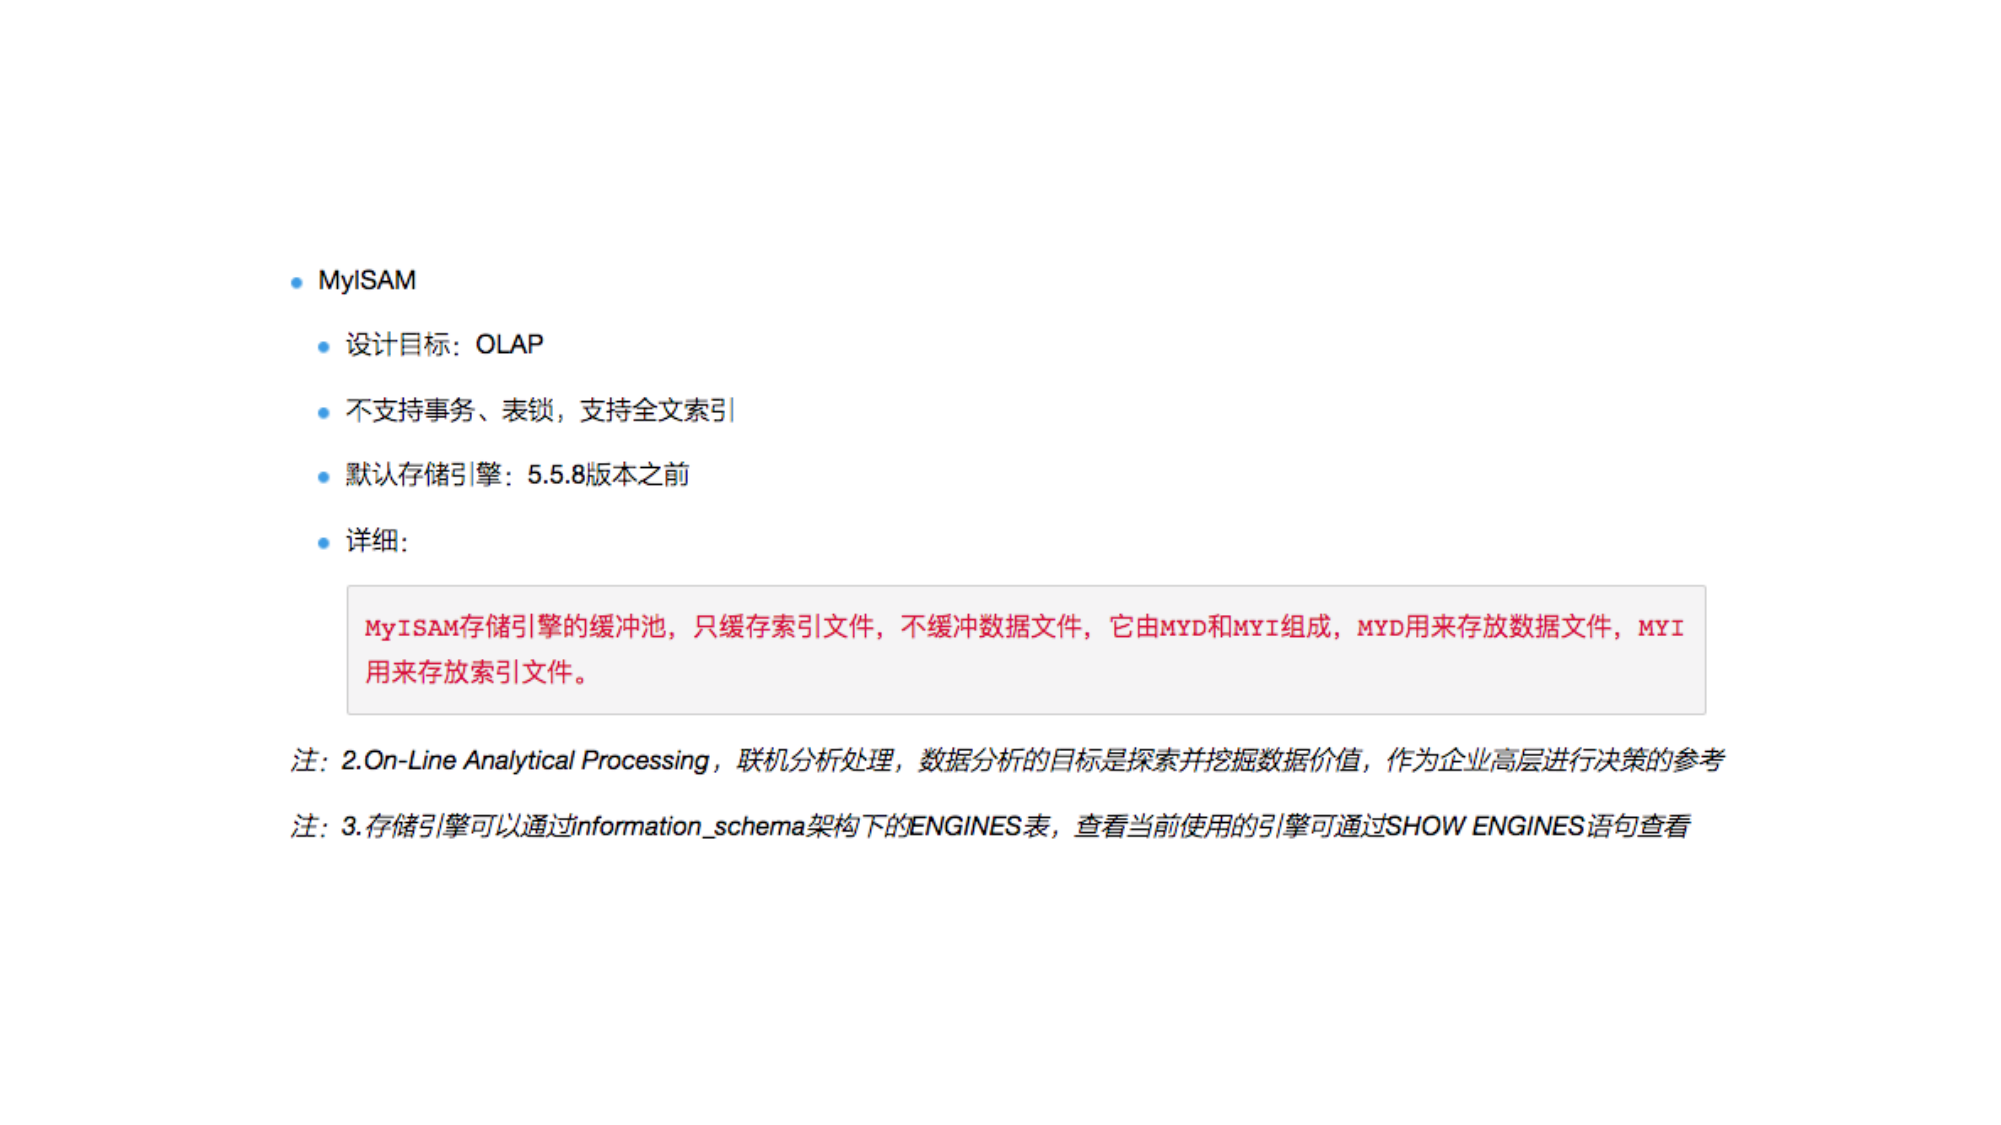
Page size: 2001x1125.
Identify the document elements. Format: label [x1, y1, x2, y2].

picture [256, 254, 1744, 871]
